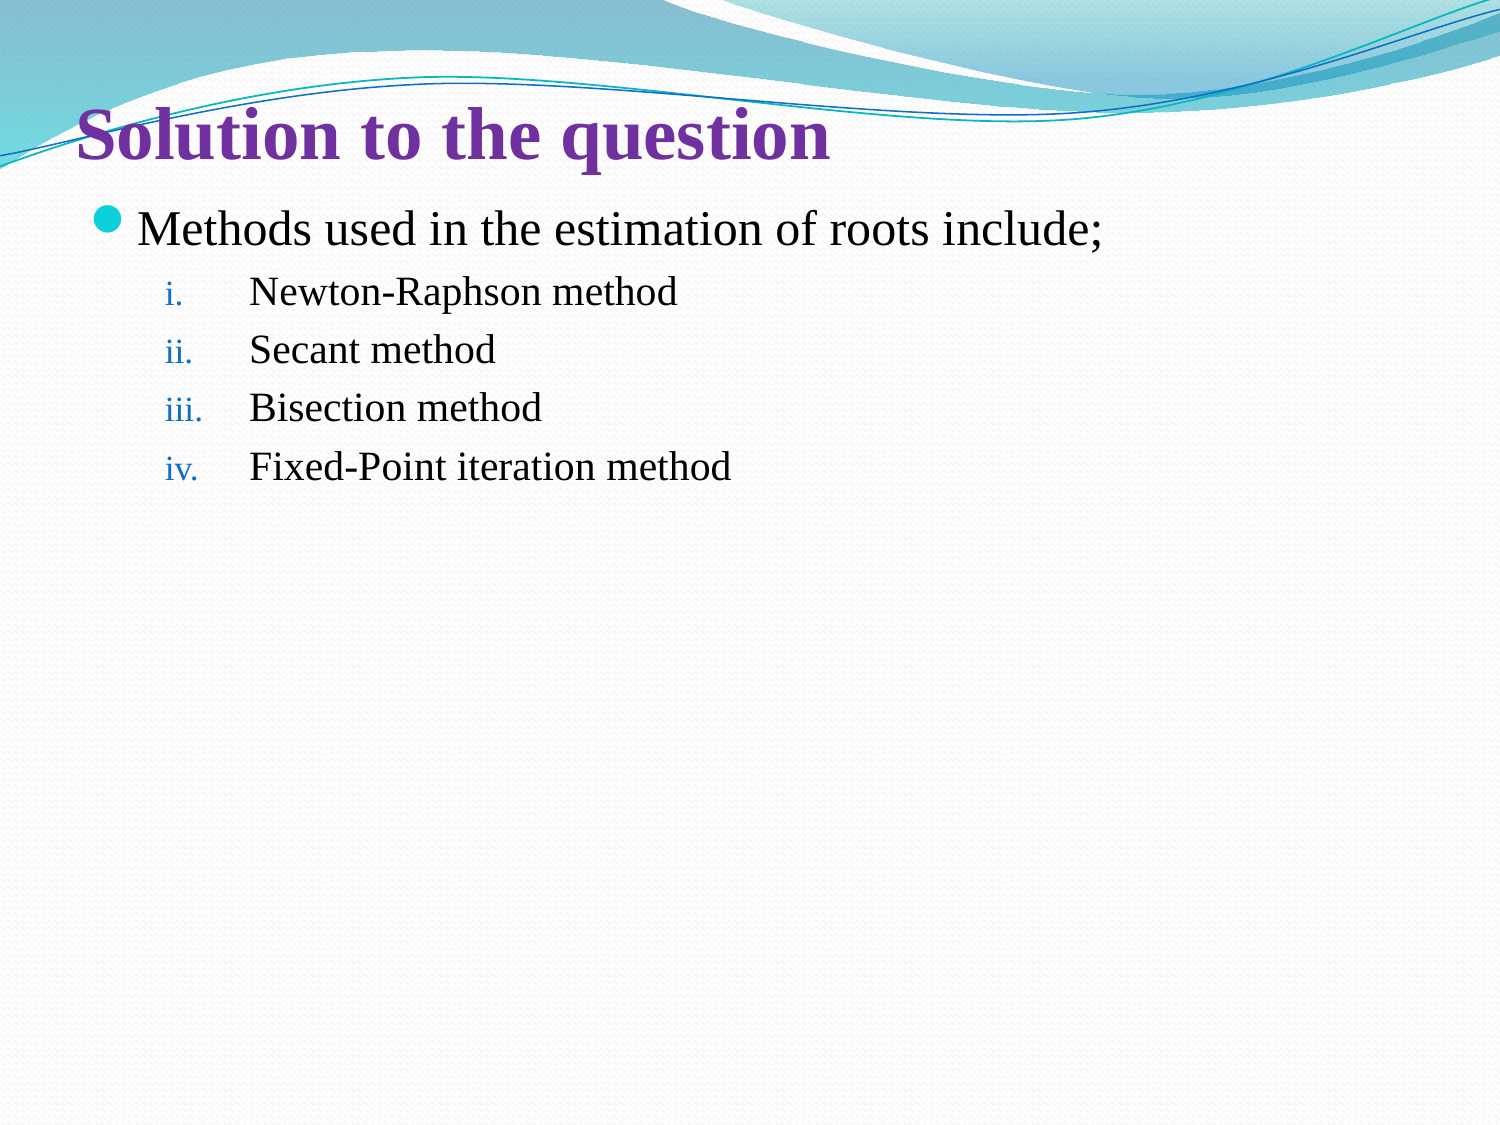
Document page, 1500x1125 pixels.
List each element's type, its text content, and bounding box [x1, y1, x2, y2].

list Methods used in the estimation of roots include; Newton-Raphson method Secant method Bisection method Fixed-Point iteration method [75, 187, 1425, 1005]
title Solution to the question [75, 24, 1425, 175]
